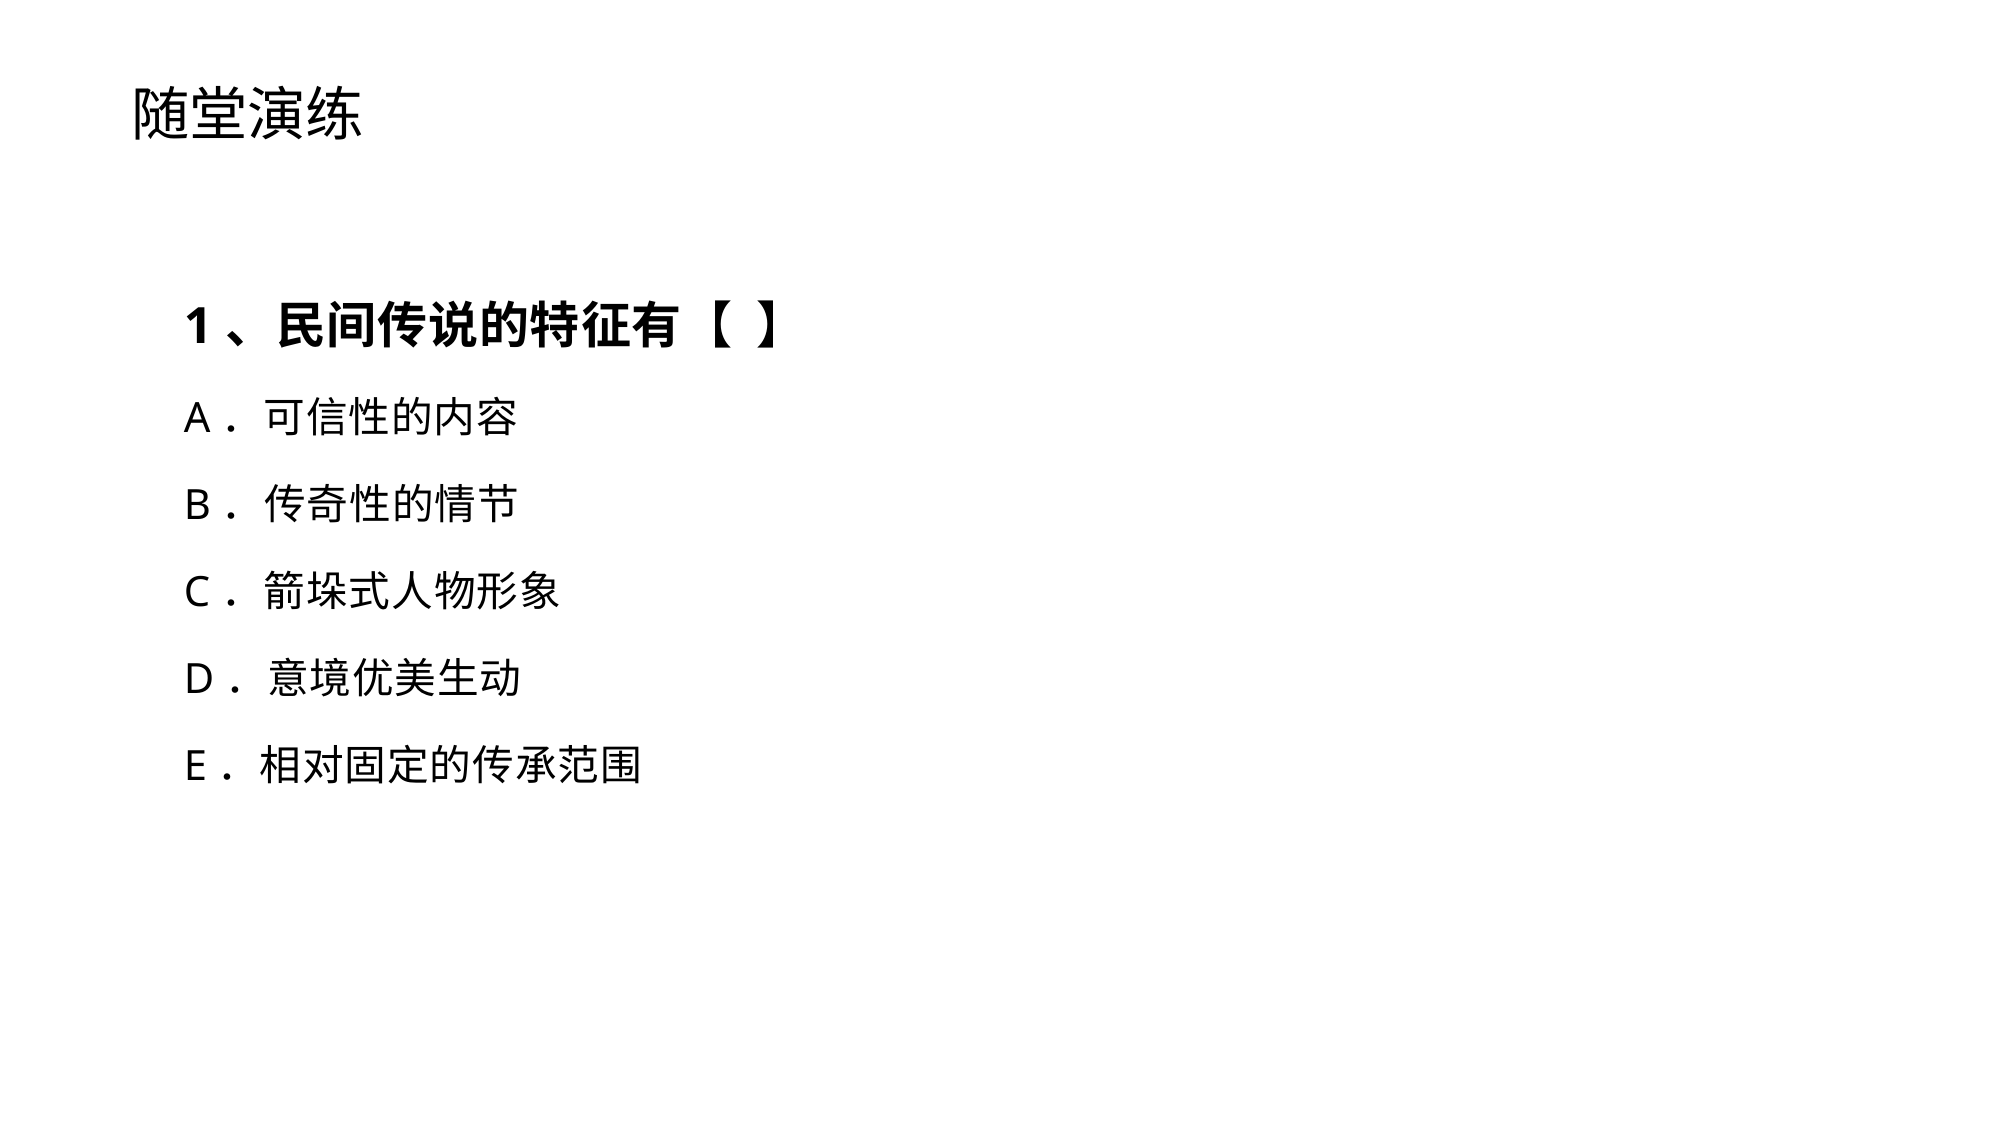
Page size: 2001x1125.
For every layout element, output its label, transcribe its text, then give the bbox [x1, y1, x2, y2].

text_box 随堂演练 [116, 69, 797, 155]
text_box 1、民间传说的特征有【 】 A．可信性的内容 B．传奇性的情节 C．箭垛式人物形象 D．意境优美生动 E．相对固定的传承范围 [181, 293, 1758, 789]
